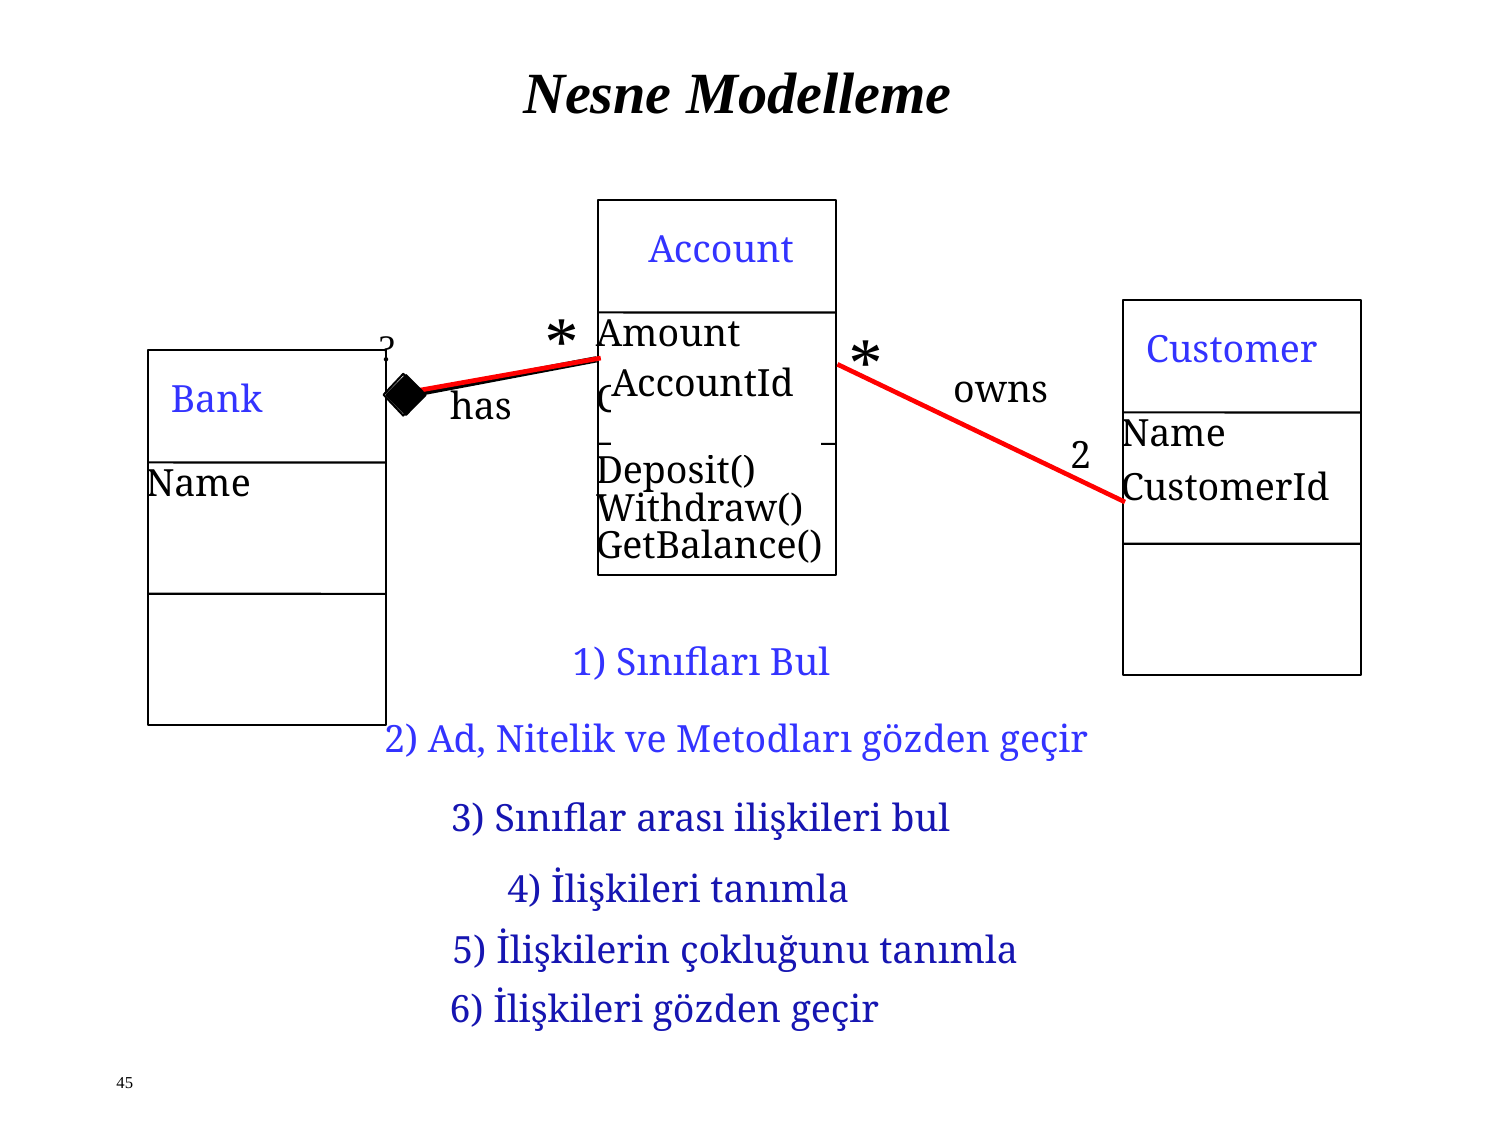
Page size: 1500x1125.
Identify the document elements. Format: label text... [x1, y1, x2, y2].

text_box 45 [116, 1071, 1357, 1102]
text_box 2) Ad, Nitelik ve Metodları gözden geçir [384, 735, 1108, 780]
title Nesne Modelleme [68, 36, 1407, 153]
text_box 3) Sınıflar arası ilişkileri bul [450, 793, 1414, 859]
text_box 5) İlişkilerin çokluğunu tanımla [452, 926, 1253, 992]
text_box 6) İlişkileri gözden geçir [449, 985, 1205, 1051]
text_box 4) İlişkileri tanımla [507, 865, 1046, 926]
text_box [145, 199, 1362, 726]
